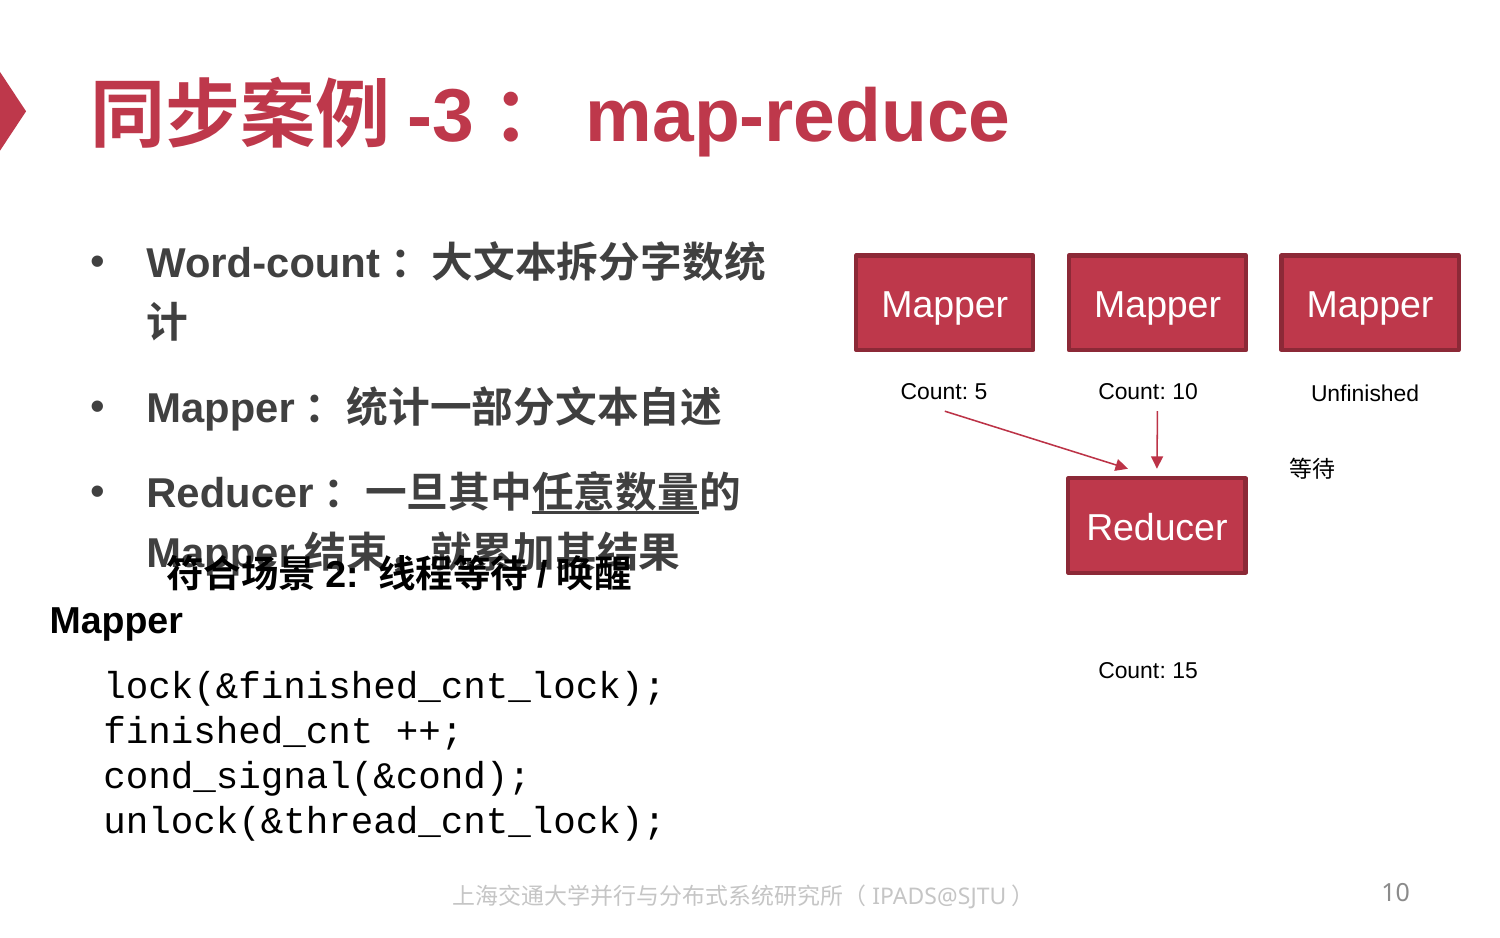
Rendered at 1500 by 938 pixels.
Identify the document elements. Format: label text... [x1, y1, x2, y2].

list Word-count：大文本拆分字数统计 Mapper：统计一部分文本自述 Reducer：一旦其中任意数量的Mapper结束，就累加其结果 [75, 218, 818, 516]
text_box Count: 5 [885, 369, 1004, 412]
text_box Reducer [1066, 476, 1248, 575]
text_box Mapper [854, 253, 1035, 352]
text_box Mapper [34, 588, 198, 649]
slide_number 10 [1074, 868, 1425, 919]
text_box Unfinished [1296, 370, 1444, 413]
text_box Mapper [1067, 253, 1248, 352]
title 同步案例-3：map-reduce [75, 37, 1425, 186]
text_box Count: 10 [1083, 369, 1232, 412]
text_box lock(&finished_cnt_lock); finished_cnt ++; cond_signal(&cond); unlock(&thread_cnt_lock); [88, 653, 1022, 848]
text_box 等待 [1274, 447, 1423, 490]
text_box Mapper [1279, 253, 1461, 352]
footer 上海交通大学并行与分布式系统研究所（IPADS@SJTU） [418, 870, 1069, 921]
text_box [944, 411, 1129, 469]
text_box 符合场景2: 线程等待/唤醒 [147, 542, 651, 603]
text_box Count: 15 [1083, 648, 1232, 691]
